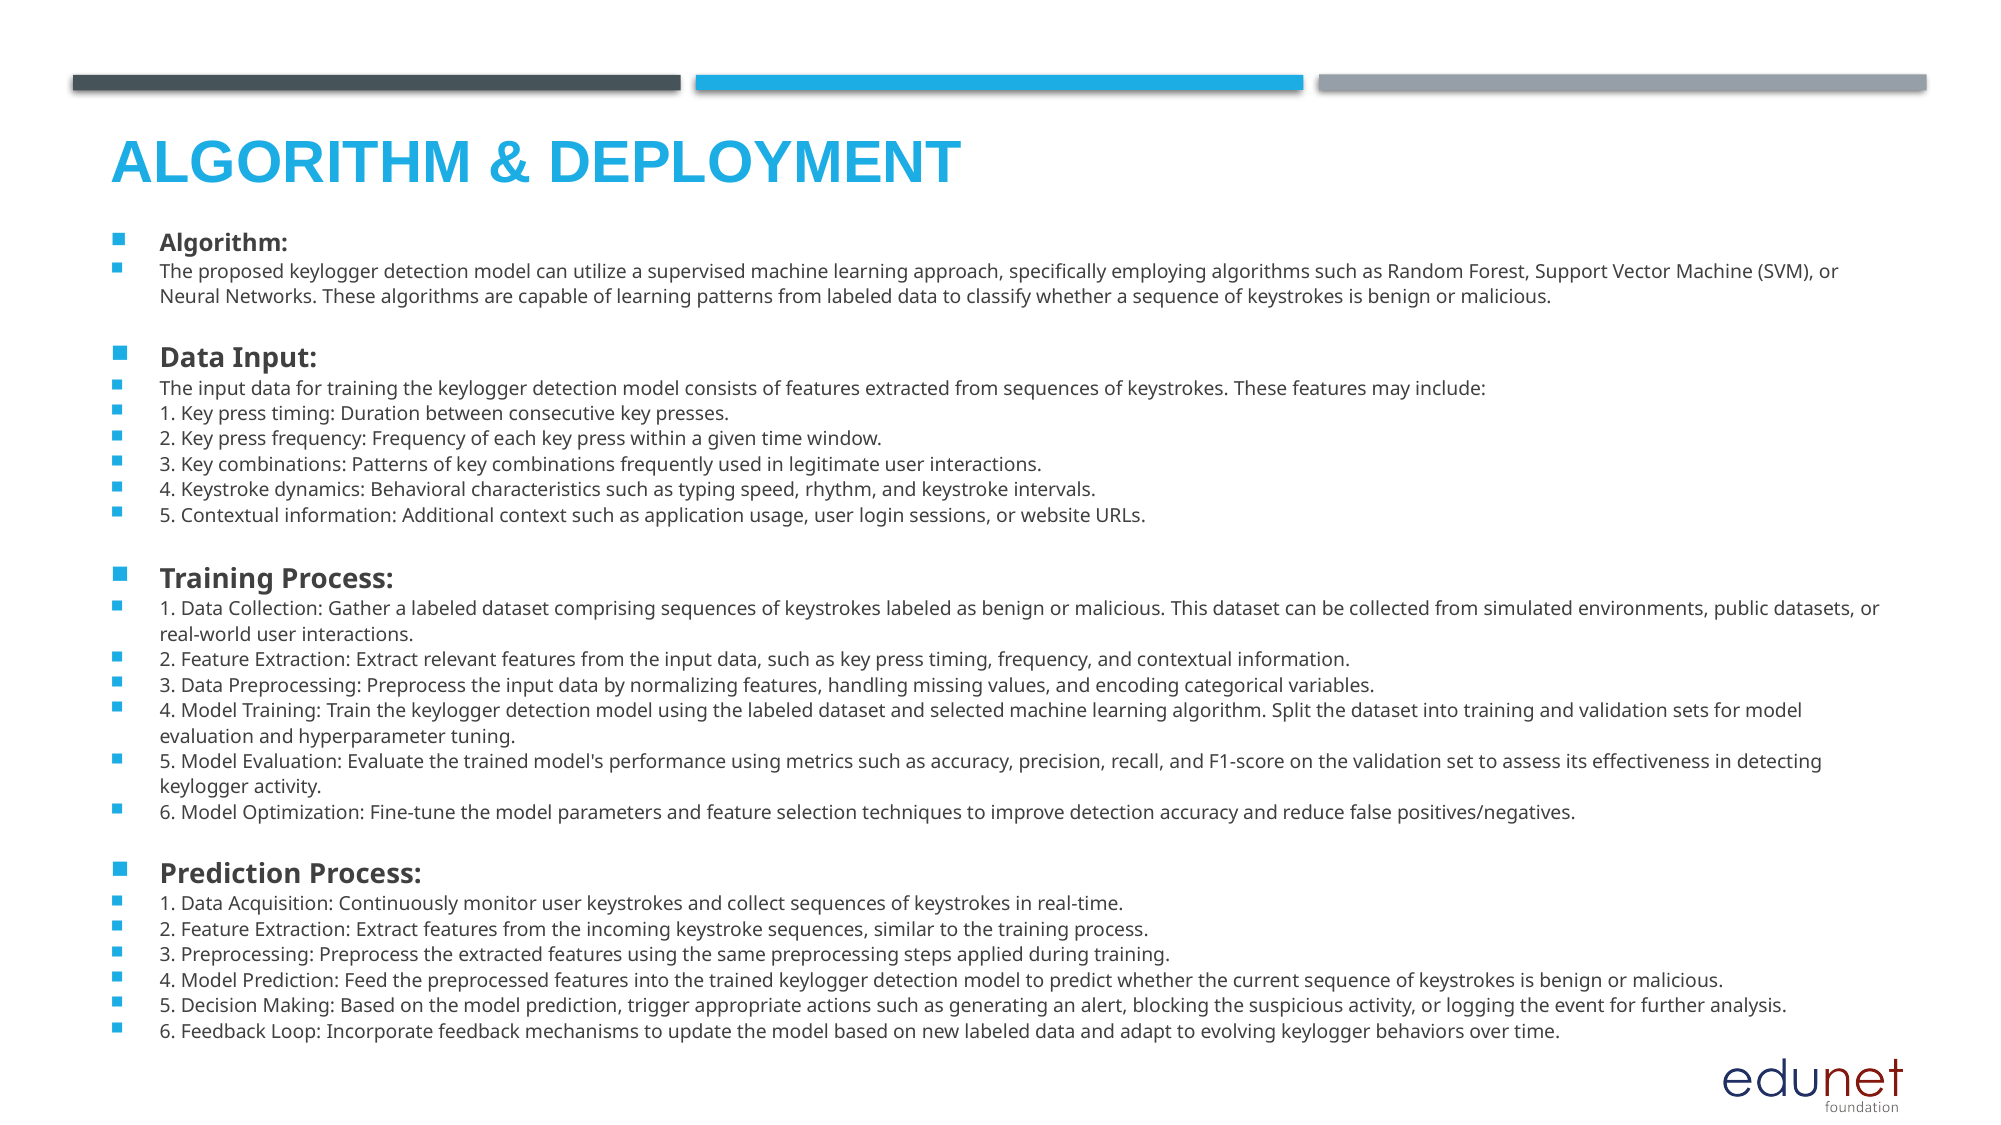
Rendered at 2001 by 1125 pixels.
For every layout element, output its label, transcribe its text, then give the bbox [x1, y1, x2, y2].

picture [1719, 1056, 1905, 1116]
title Algorithm & Deployment [95, 115, 1905, 203]
list Algorithm: The proposed keylogger detection model can utilize a supervised machine learning approach, specifically employing algorithms such as Random Forest, Support Vector Machine (SVM), or Neural Networks. These algorithms are capable of learning patterns from labeled data to classify whether a sequence of keystrokes is benign or malicious. Data Input: The input data for training the keylogger detection model consists of features extracted from sequences of keystrokes. These features may include: 1. Key press timing: Duration between consecutive key presses. 2. Key press frequency: Frequency of each key press within a given time window. 3. Key combinations: Patterns of key combinations frequently used in legitimate user interactions. 4. Keystroke dynamics: Behavioral characteristics such as typing speed, rhythm, and keystroke intervals. 5. Contextual information: Additional context such as application usage, user login sessions, or website URLs. Training Process: 1. Data Collection: Gather a labeled dataset comprising sequences of keystrokes labeled as benign or malicious. This dataset can be collected from simulated environments, public datasets, or real-world user interactions. 2. Feature Extraction: Extract relevant features from the input data, such as key press timing, frequency, and contextual information. 3. Data Preprocessing: Preprocess the input data by normalizing features, handling missing values, and encoding categorical variables. 4. Model Training: Train the keylogger detection model using the labeled dataset and selected machine learning algorithm. Split the dataset into training and validation sets for model evaluation and hyperparameter tuning. 5. Model Evaluation: Evaluate the trained model's performance using metrics such as accuracy, precision, recall, and F1-score on the validation set to assess its effectiveness in detecting keylogger activity. 6. Model Optimization: Fine-tune the model parameters and feature selection techniques to improve detection accuracy and reduce false positives/negatives. Prediction Process: 1. Data Acquisition: Continuously monitor user keystrokes and collect sequences of keystrokes in real-time. 2. Feature Extraction: Extract features from the incoming keystroke sequences, similar to the training process. 3. Preprocessing: Preprocess the extracted features using the same preprocessing steps applied during training. 4. Model Prediction: Feed the preprocessed features into the trained keylogger detection model to predict whether the current sequence of keystrokes is benign or malicious. 5. Decision Making: Based on the model prediction, trigger appropriate actions such as generating an alert, blocking the suspicious activity, or logging the event for further analysis. 6. Feedback Loop: Incorporate feedback mechanisms to update the model based on new labeled data and adapt to evolving keylogger behaviors over time. [95, 213, 1905, 1054]
